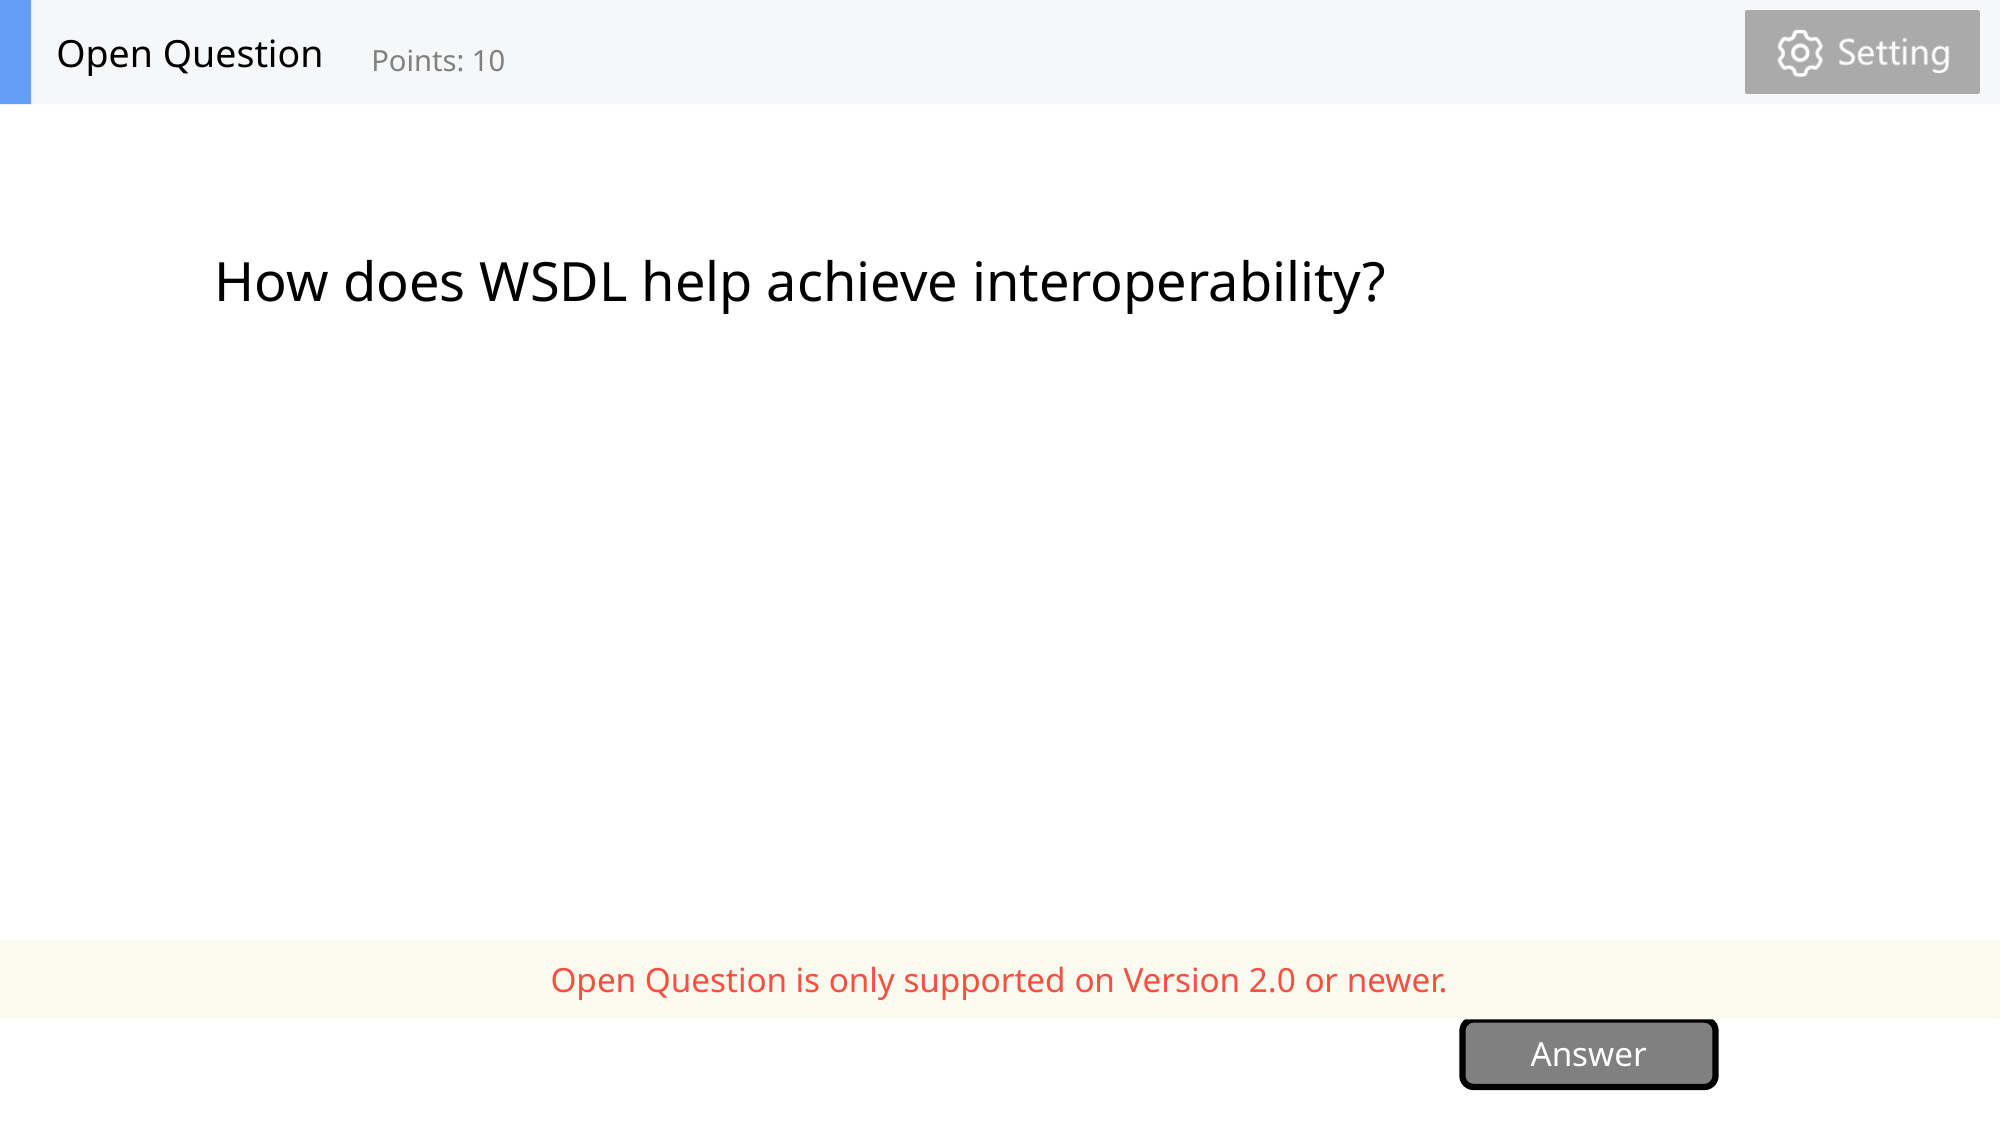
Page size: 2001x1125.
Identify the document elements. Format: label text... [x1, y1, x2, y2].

text_box How does WSDL help achieve interoperability? [200, 105, 1800, 456]
text_box Answer [1461, 1021, 1717, 1089]
picture [1745, 10, 1980, 94]
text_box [0, 0, 2000, 105]
text_box Open Question is only supported on Version 2.0 or newer. [0, 938, 2000, 1021]
